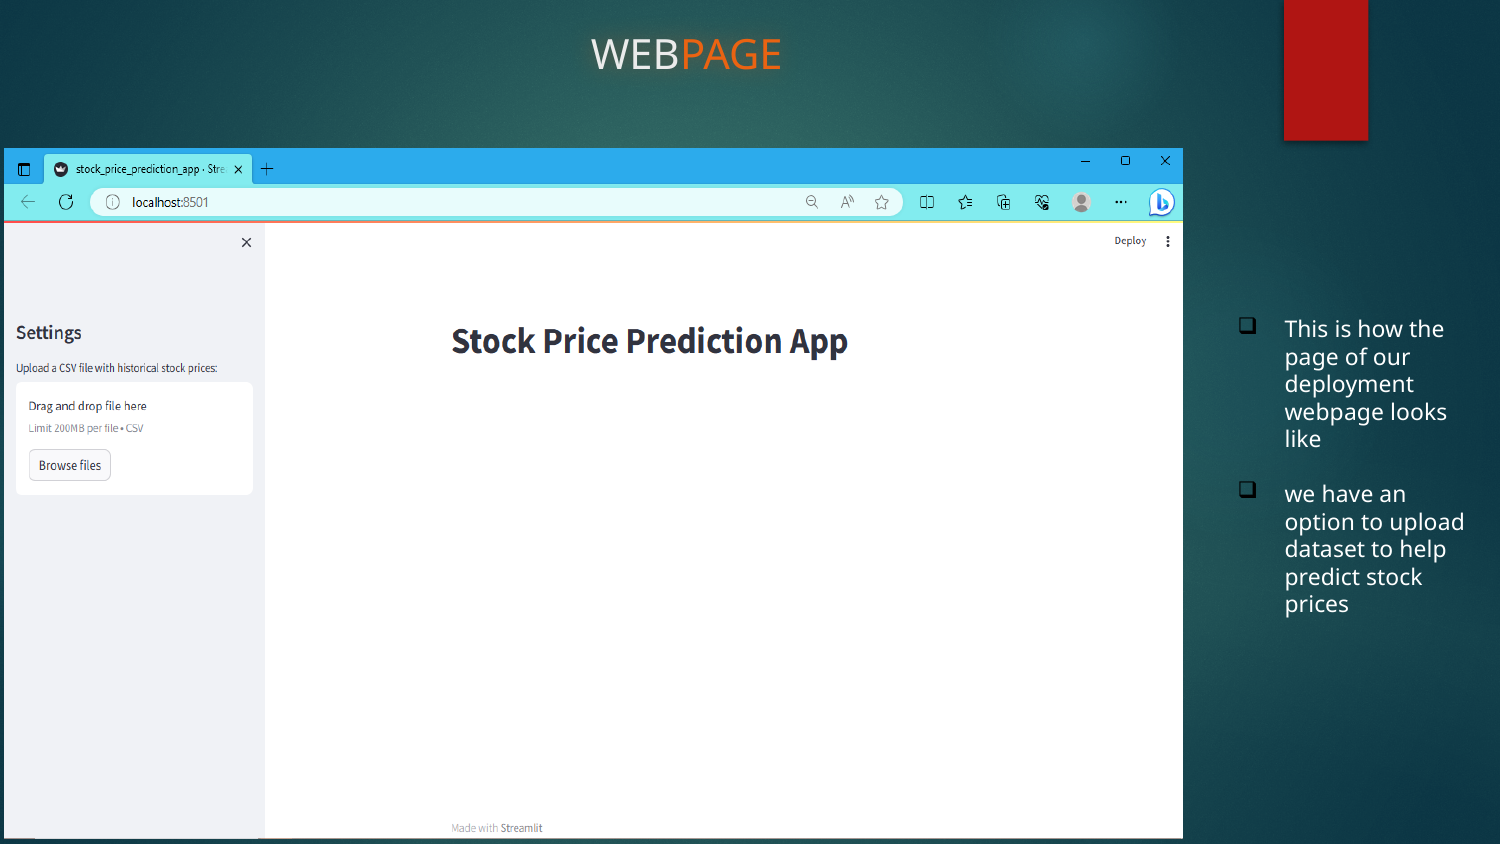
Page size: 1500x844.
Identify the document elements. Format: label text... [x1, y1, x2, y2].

text_box This is how the page of our deployment webpage looks like we have an option to upload dataset to help predict stock prices [1222, 127, 1486, 832]
picture [0, 0, 1500, 844]
title WEBPAGE [96, 15, 1278, 91]
